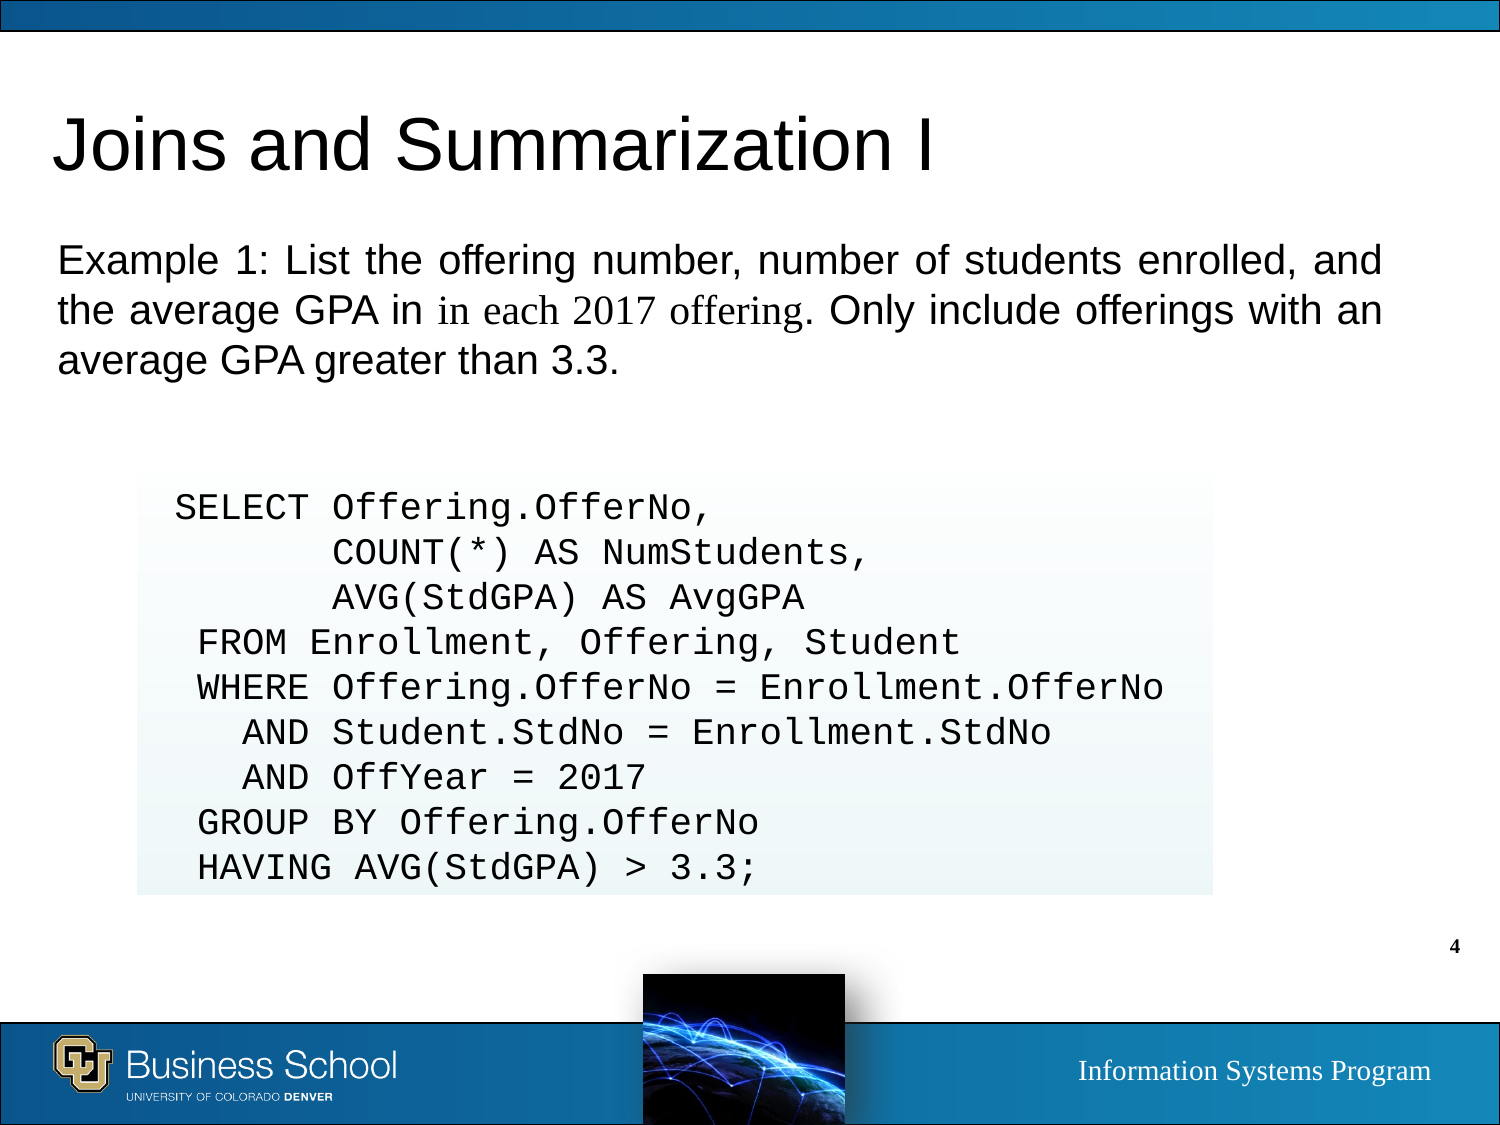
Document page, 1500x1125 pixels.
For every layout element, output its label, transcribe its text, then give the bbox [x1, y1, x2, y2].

picture [643, 974, 845, 1125]
picture [53, 1034, 396, 1101]
text_box SELECT Offering.OfferNo, COUNT(*) AS NumStudents, AVG(StdGPA) AS AvgGPA FROM Enrollment, Offering, Student WHERE Offering.OfferNo = Enrollment.OfferNo AND Student.StdNo = Enrollment.StdNo AND OffYear = 2017 GROUP BY Offering.OfferNo HAVING AVG(StdGPA) > 3.3; [137, 474, 1213, 895]
title Joins and Summarization I [37, 87, 1364, 201]
text_box Example 1: List the offering number, number of students enrolled, and the average GPA in in each 2017 offering. Only include offerings with an average GPA greater than 3.3. [42, 224, 1399, 390]
